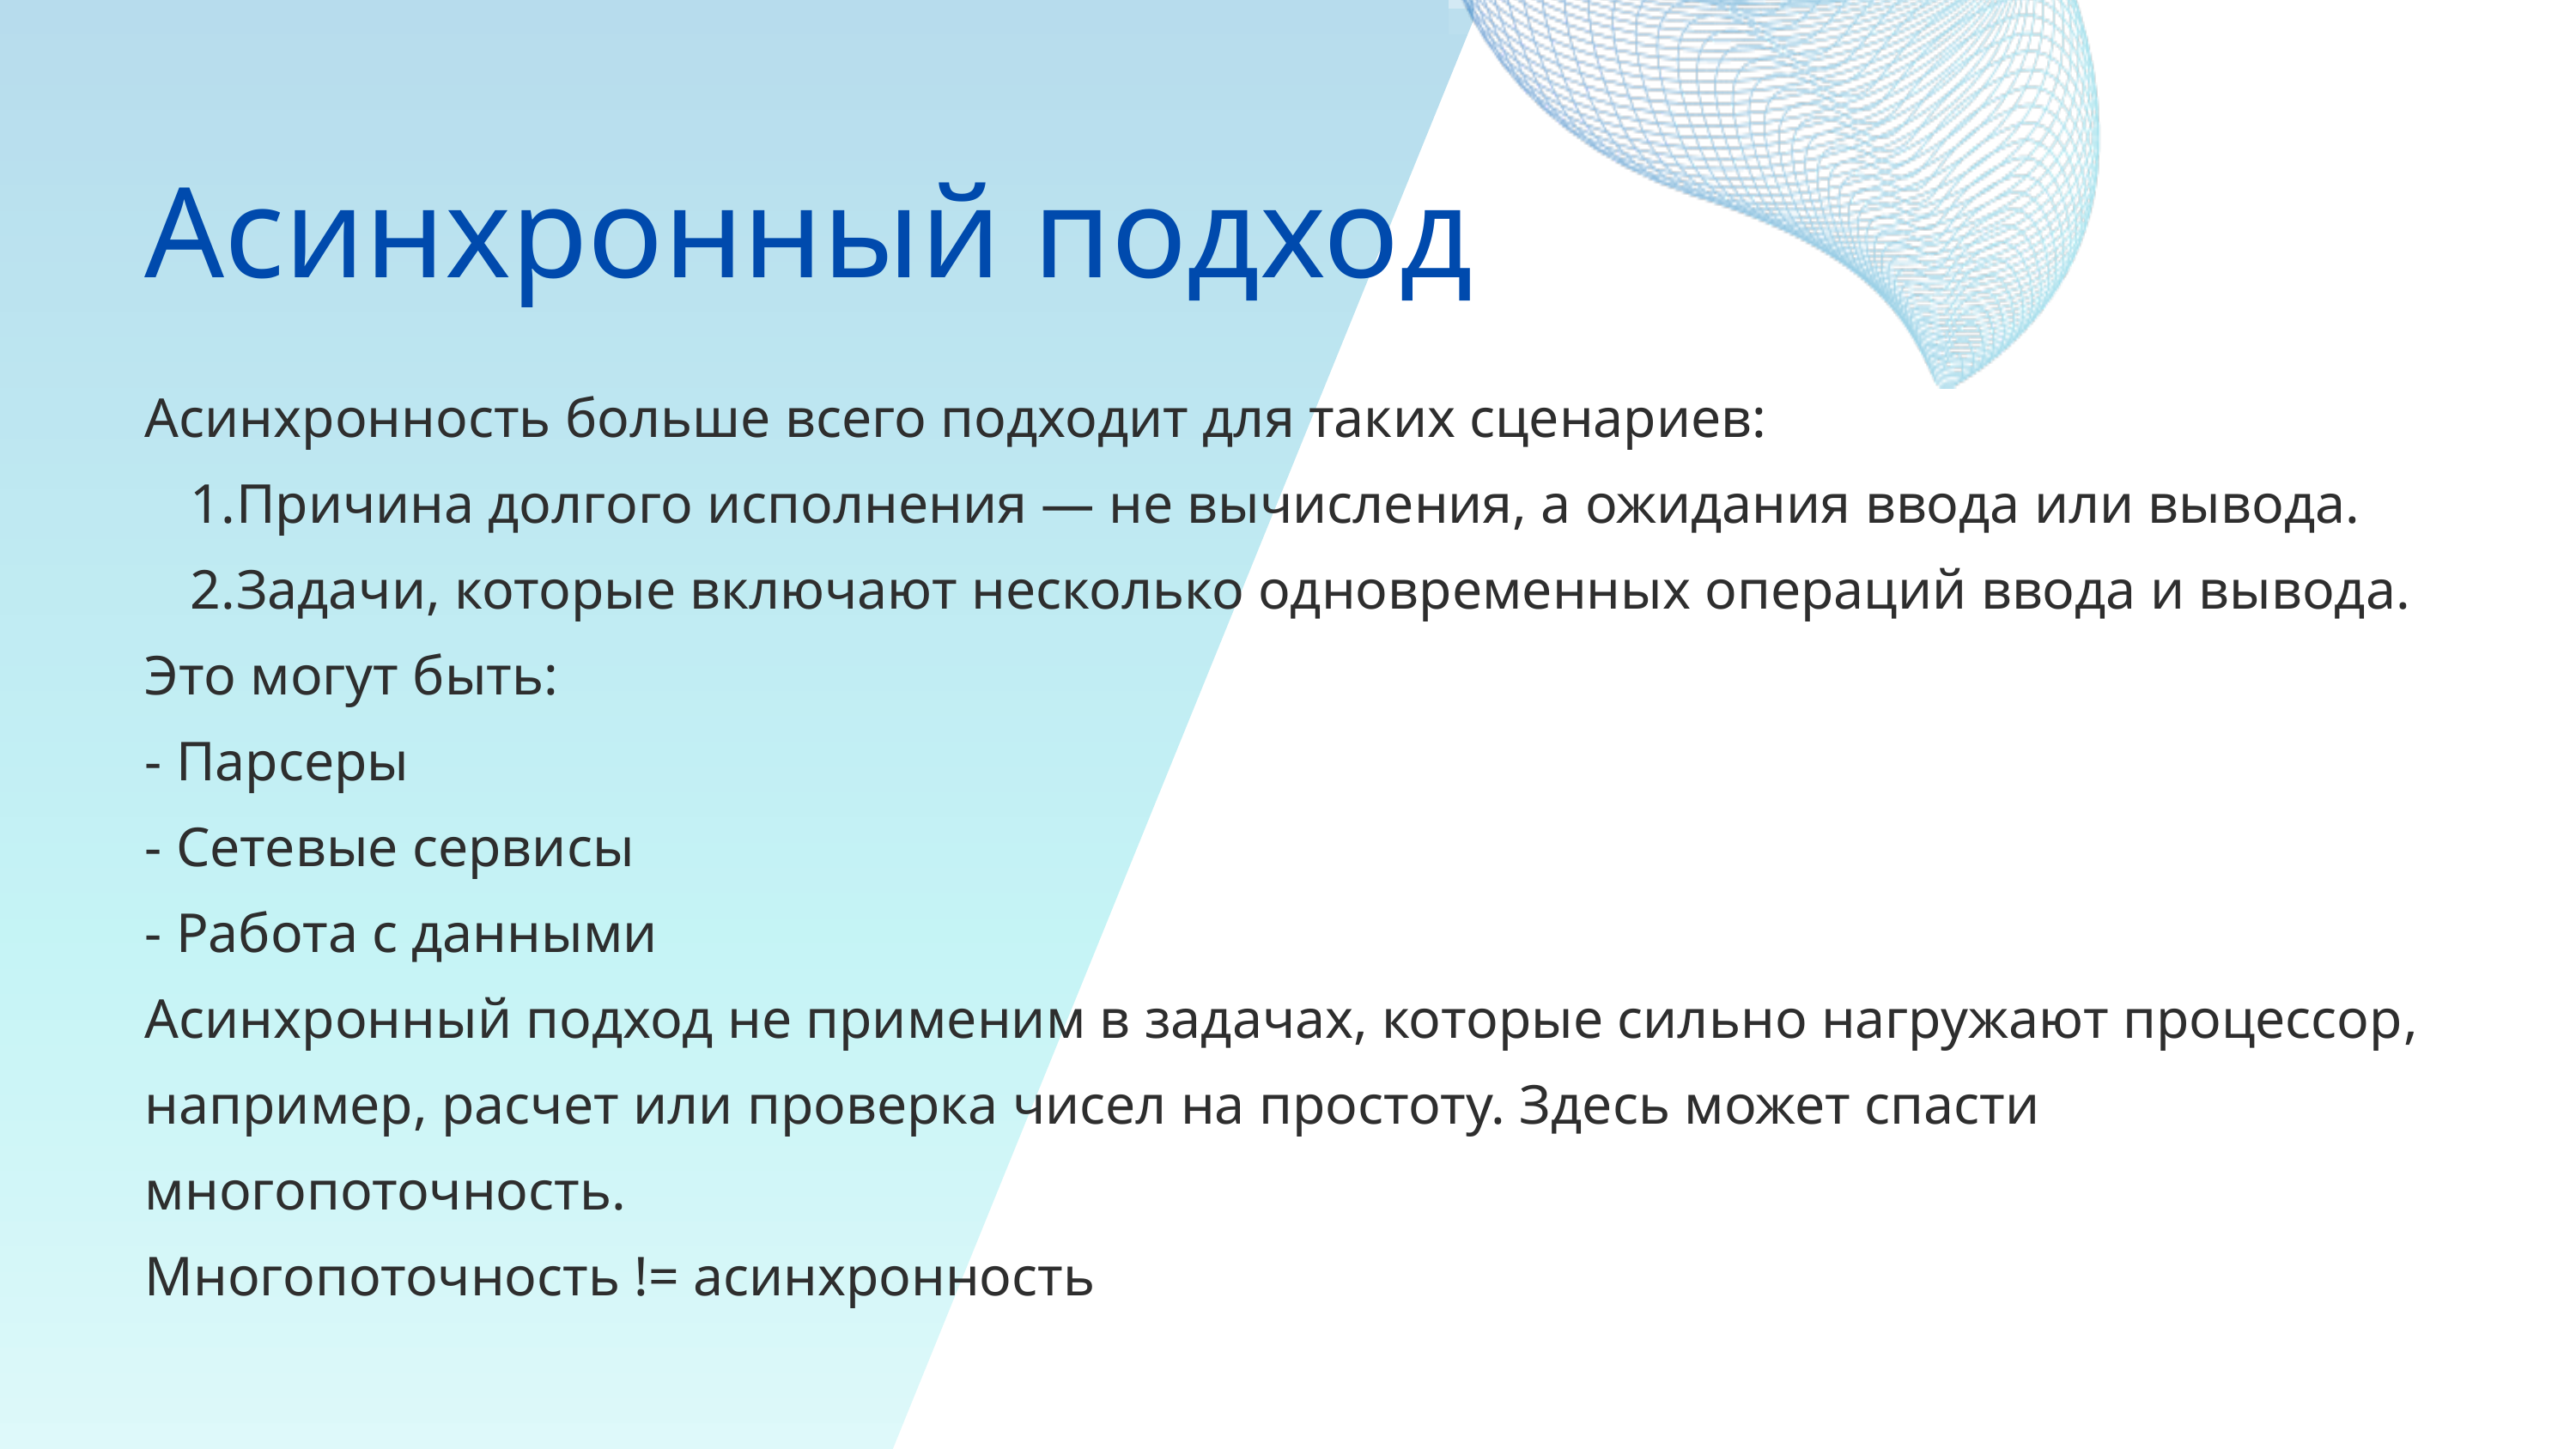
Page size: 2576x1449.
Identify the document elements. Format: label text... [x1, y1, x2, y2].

text_box [1343, 0, 2266, 361]
text_box Асинхронный подход [144, 127, 1868, 303]
text_box [0, 0, 1343, 1449]
text_box Асинхронность больше всего подходит для таких сценариев: Причина долгого исполнения — не вычисления, а ожидания ввода или вывода. Задачи, которые включают несколько одновременных операций ввода и вывода. Это могут быть: - Парсеры - Сетевые сервисы - Работа с данными Асинхронный подход не применим в задачах, которые сильно нагружают процессор, например, расчет или проверка чисел на простоту. Здесь может спасти многопоточность. Многопоточность != асинхронность [144, 361, 2432, 1307]
